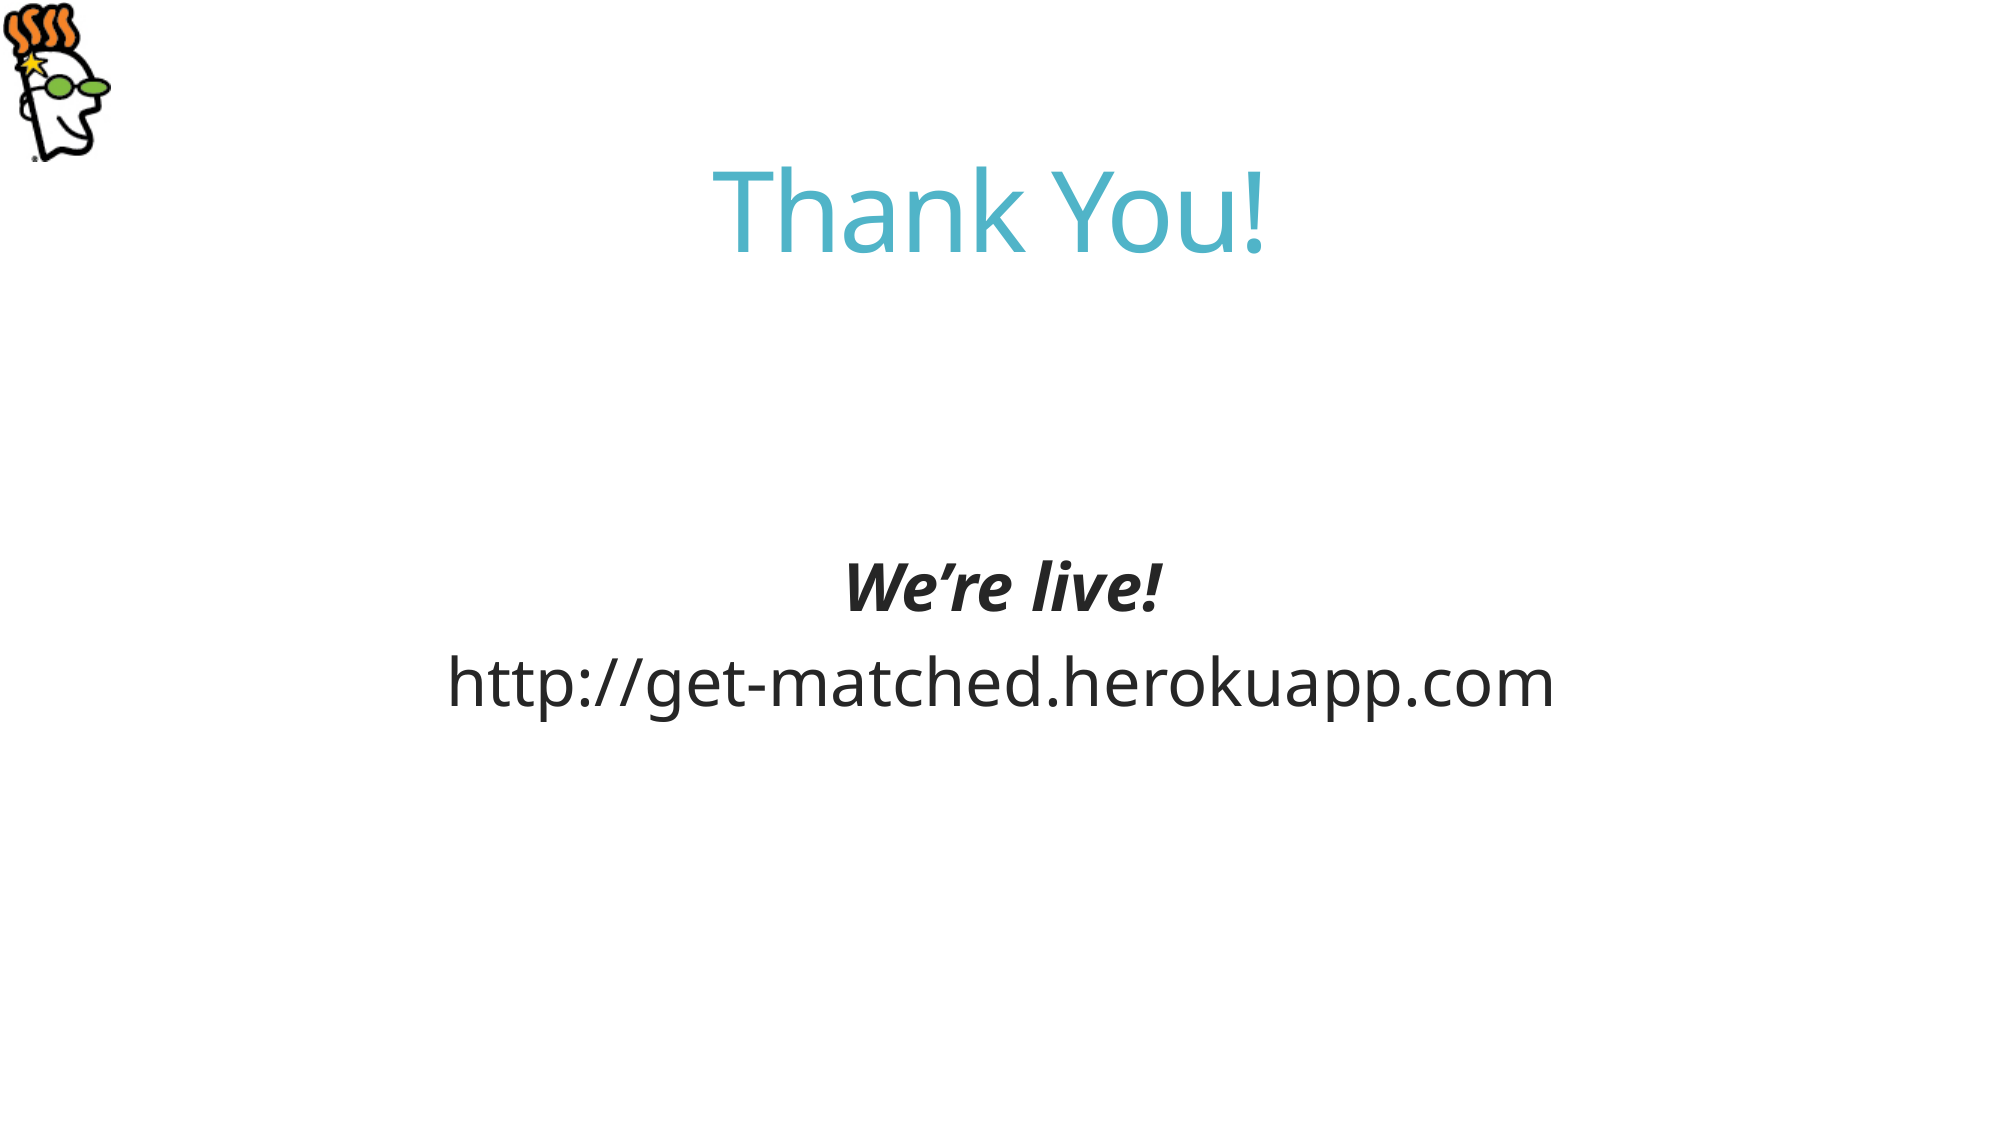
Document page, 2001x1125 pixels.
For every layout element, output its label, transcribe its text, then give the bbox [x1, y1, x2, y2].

picture [3, 2, 111, 162]
title Thank You! [107, 81, 1875, 354]
list We’re live! http://get-matched.herokuapp.com [111, 329, 1876, 948]
